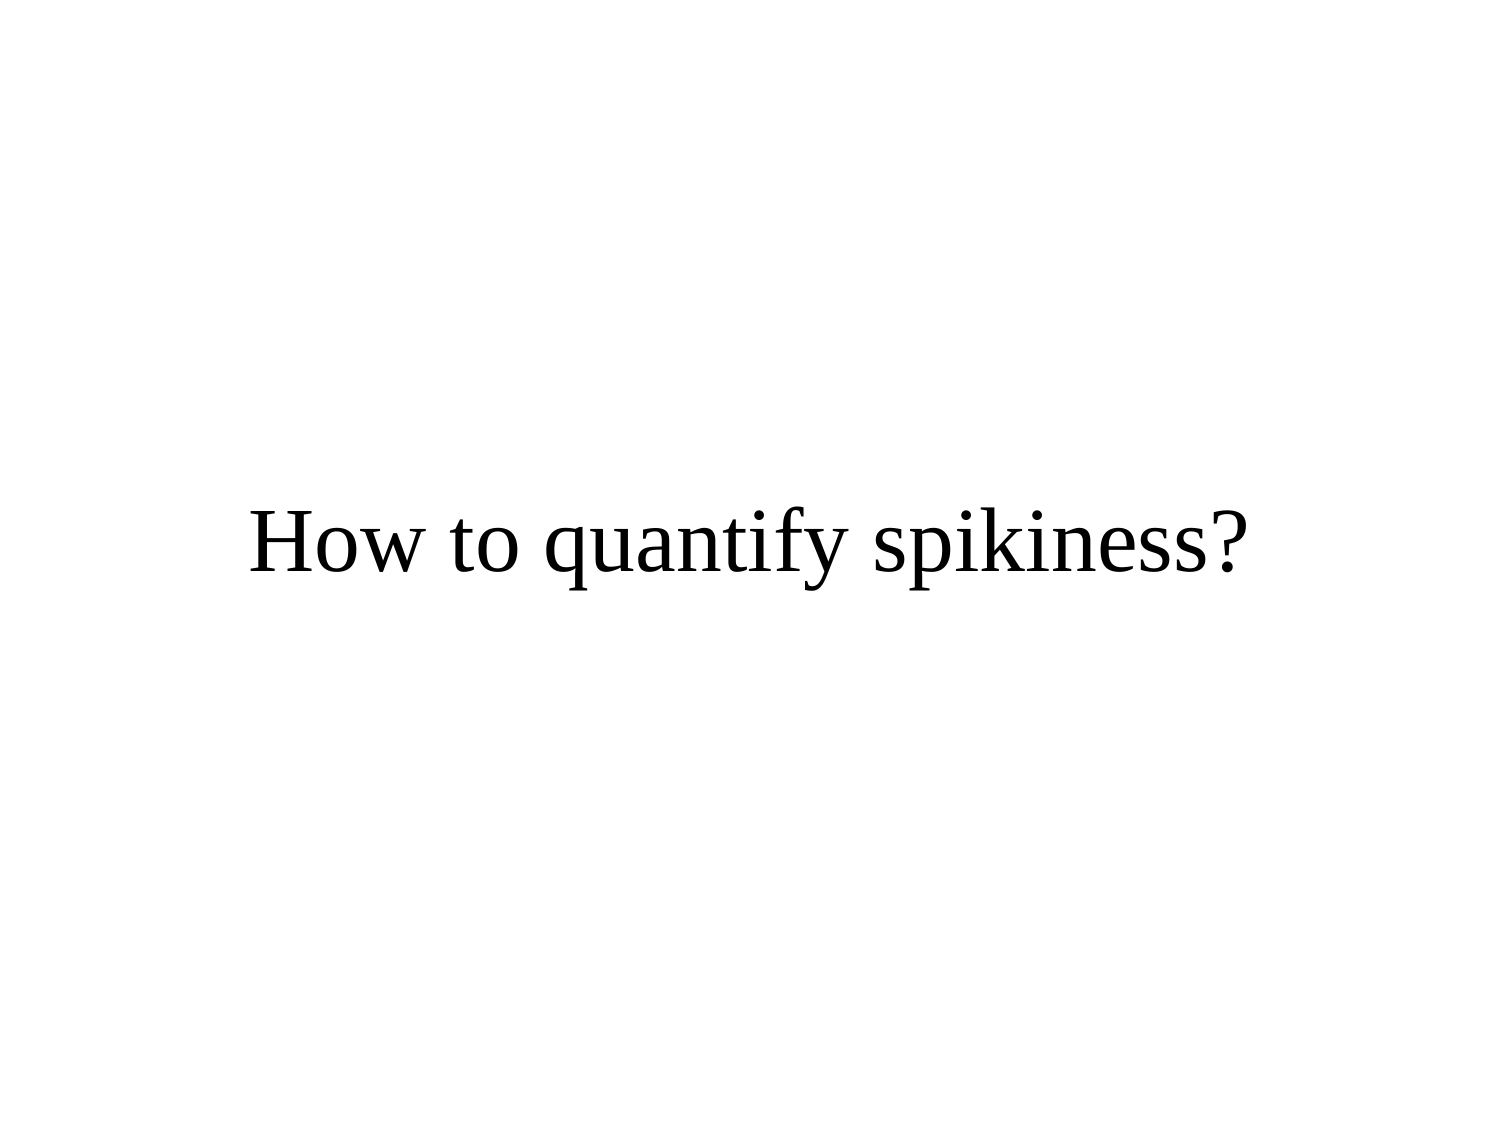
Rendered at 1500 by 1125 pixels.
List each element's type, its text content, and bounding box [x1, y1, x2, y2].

title How to quantify spikiness? [0, 45, 1500, 1025]
